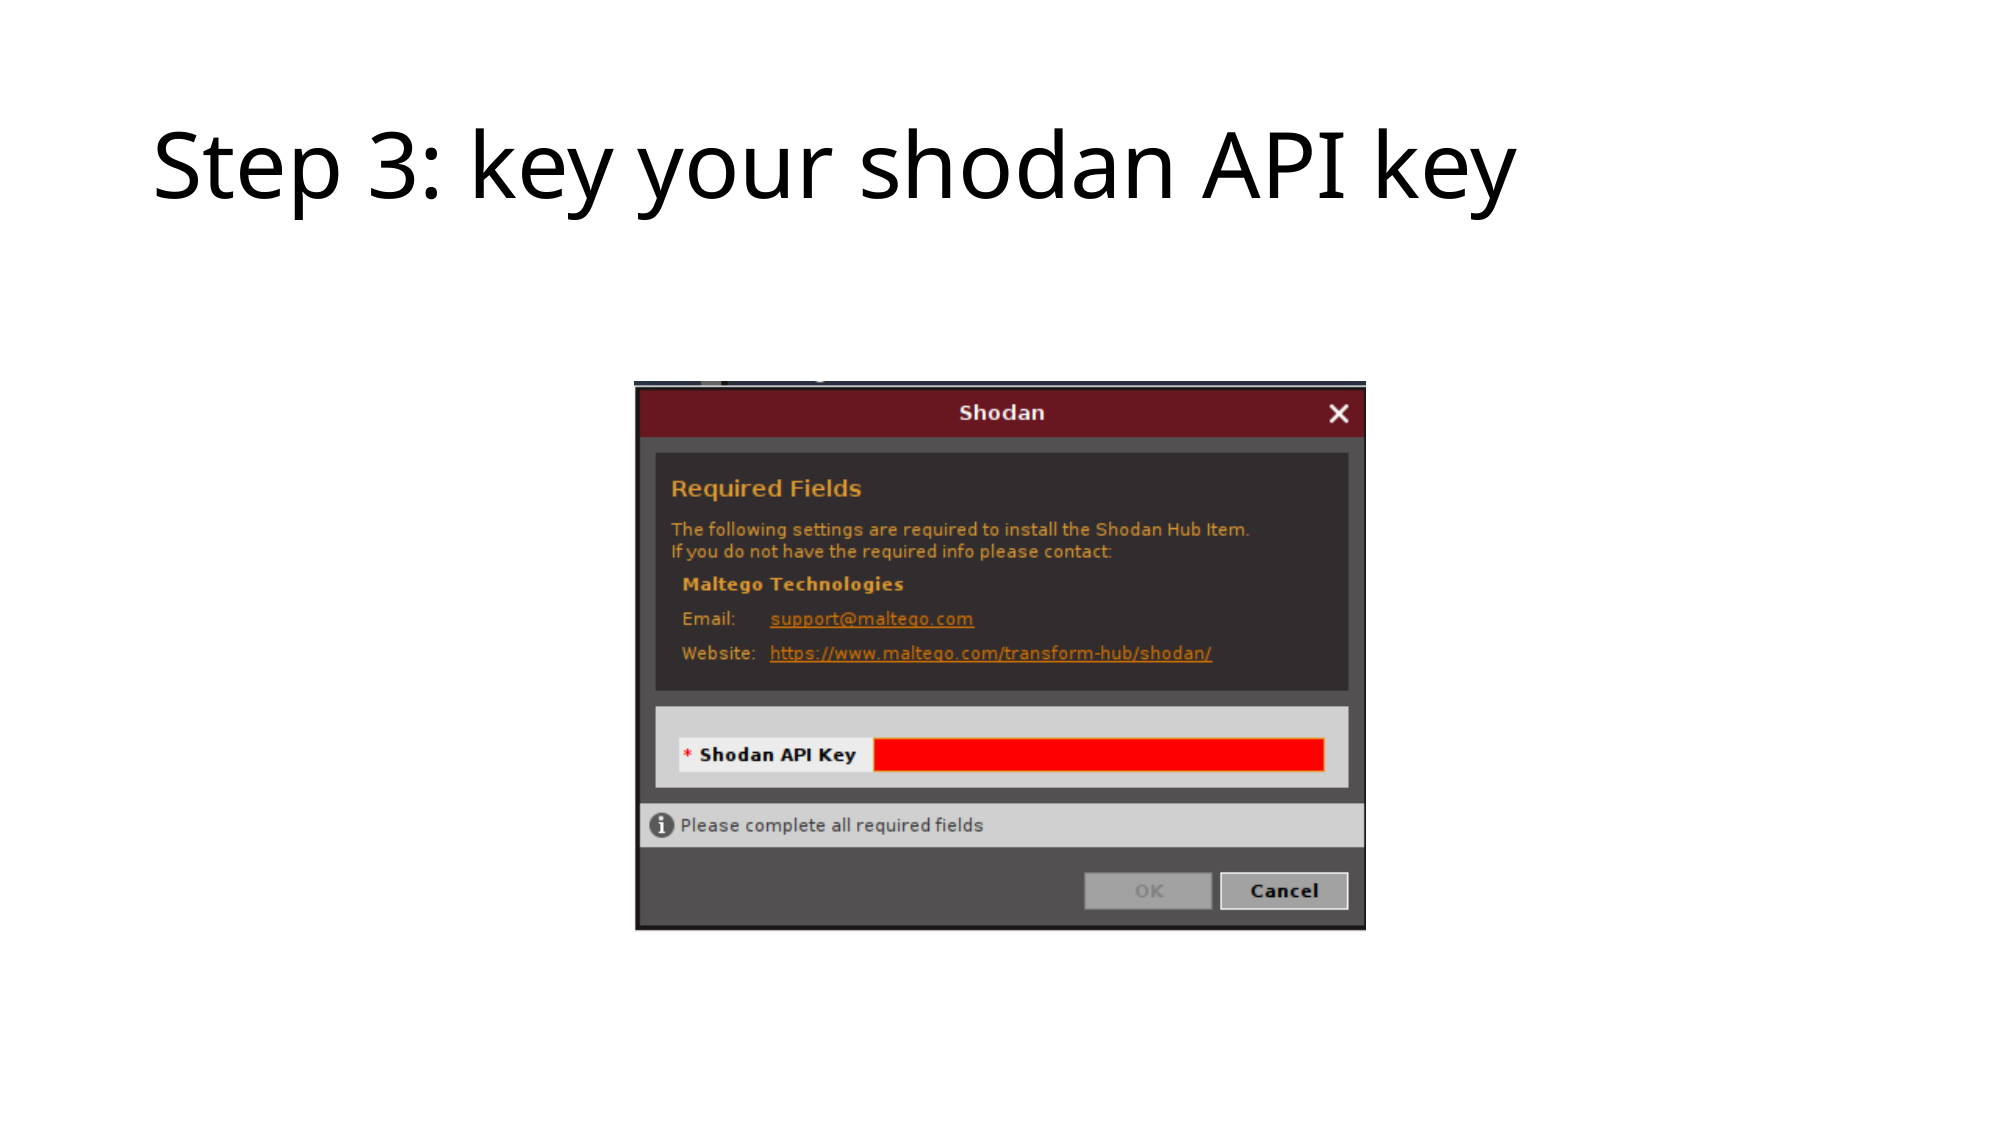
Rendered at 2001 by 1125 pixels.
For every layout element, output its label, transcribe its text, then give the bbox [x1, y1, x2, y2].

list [634, 381, 1366, 932]
title Step 3: key your shodan API key [137, 59, 1863, 278]
